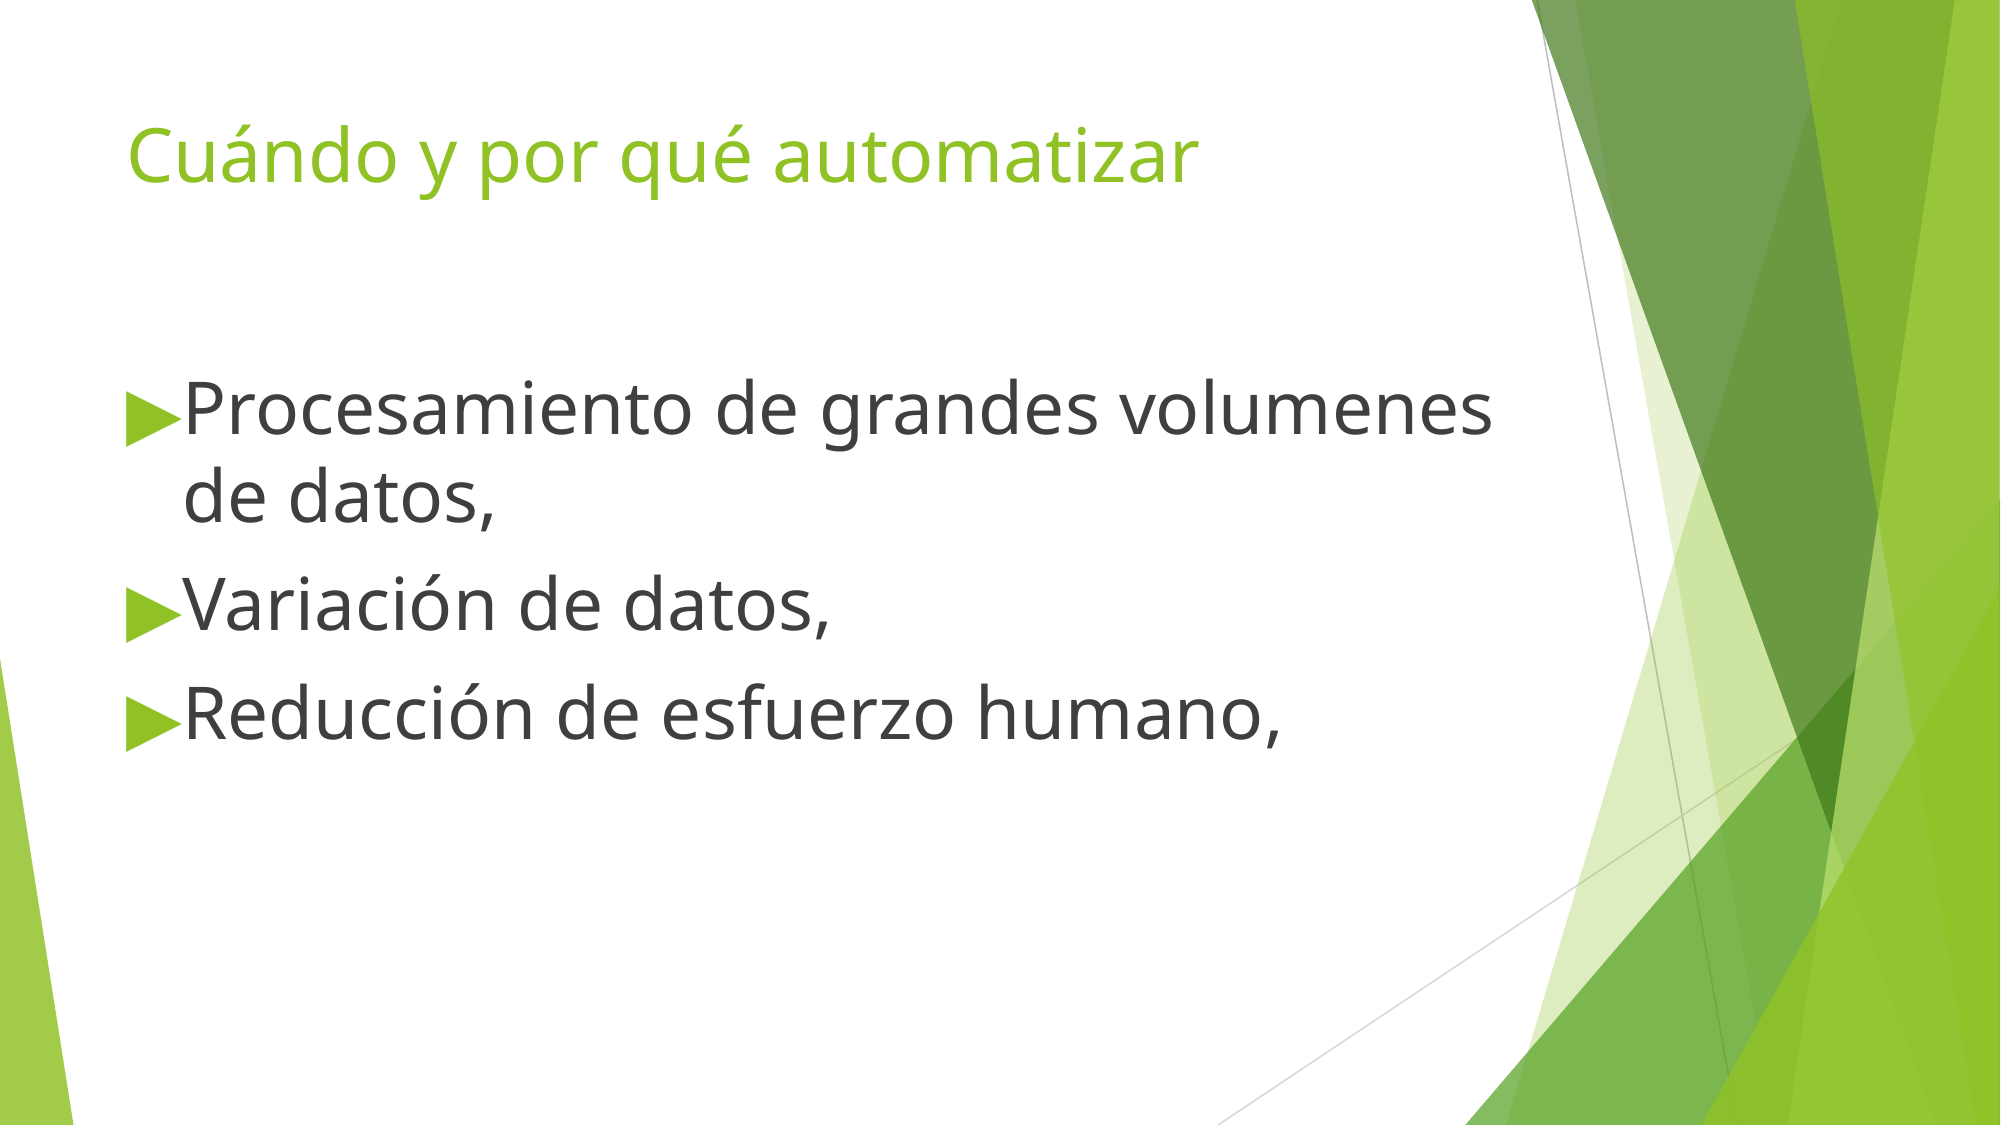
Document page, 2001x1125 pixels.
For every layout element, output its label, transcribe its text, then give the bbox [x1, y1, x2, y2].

title Cuándo y por qué automatizar [111, 99, 1522, 317]
list Procesamiento de grandes volumenes de datos, Variación de datos, Reducción de esfuerzo humano, [111, 354, 1522, 992]
